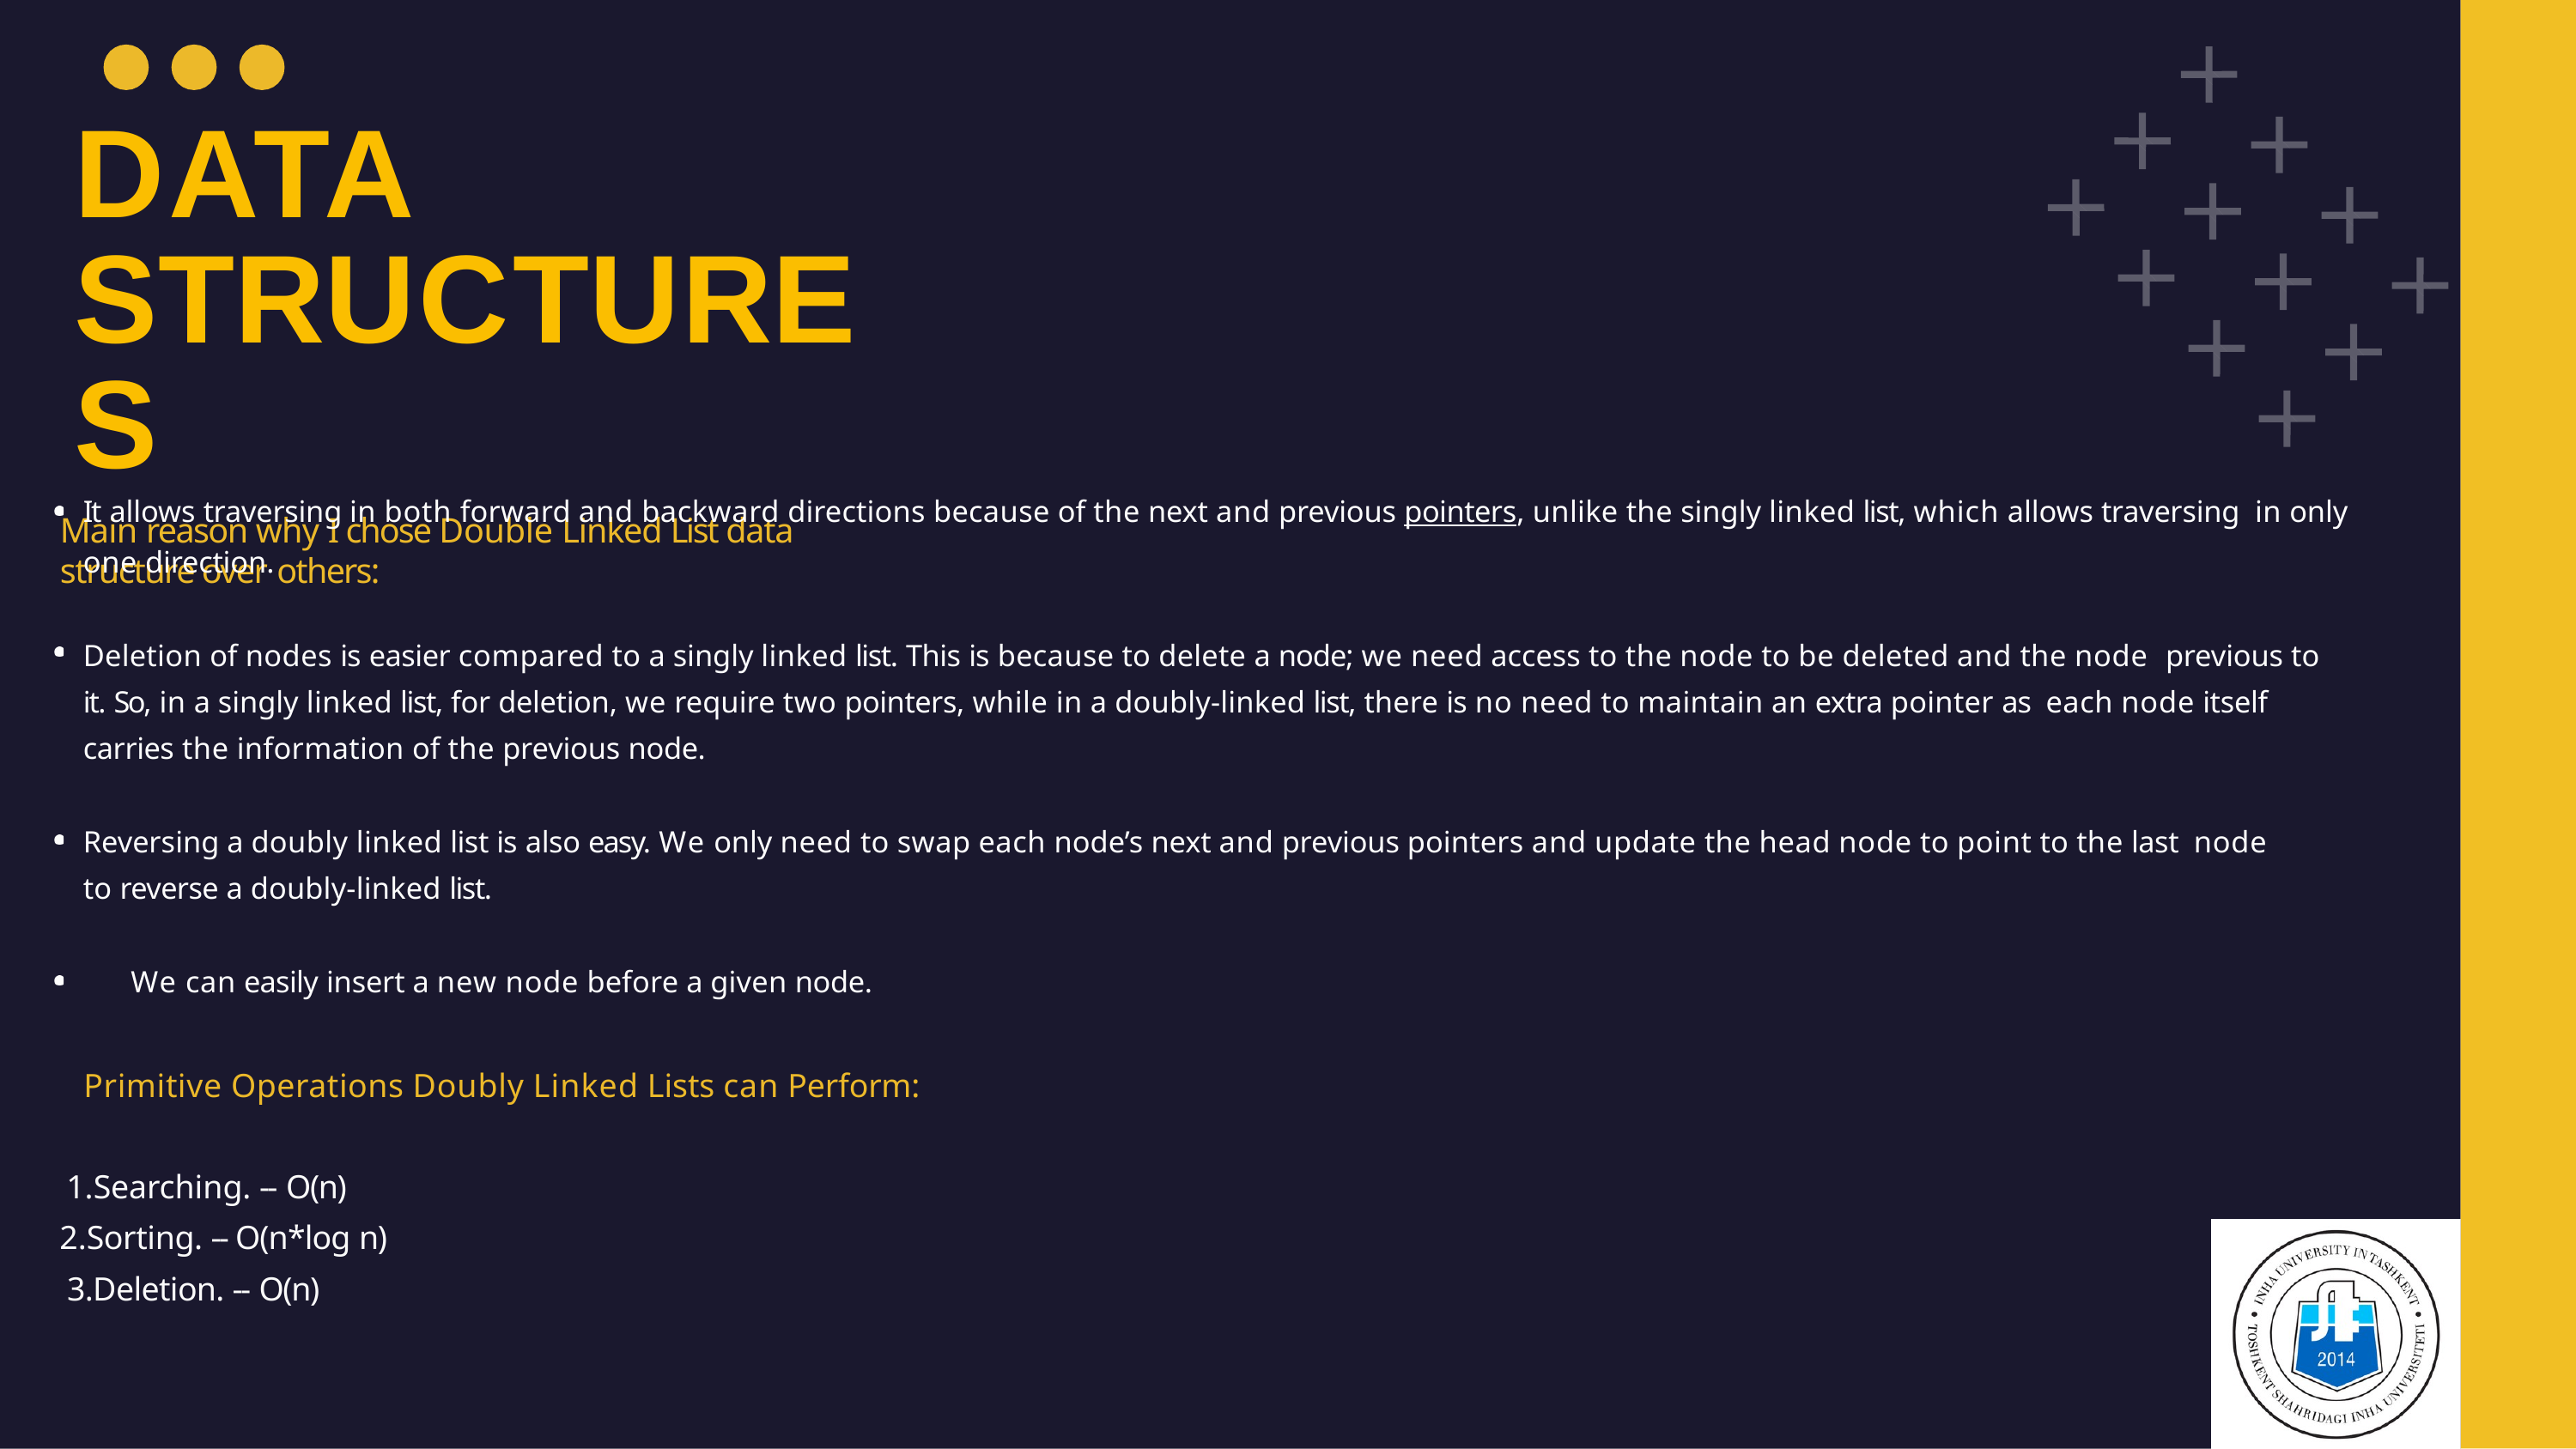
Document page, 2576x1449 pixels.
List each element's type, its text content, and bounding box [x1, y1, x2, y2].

text_box [2255, 253, 2312, 311]
text_box [2251, 116, 2308, 173]
text_box [2325, 324, 2382, 381]
title DATA STRUCTURES Main reason why I chose Double Linked List data structure over others: [58, 90, 1306, 477]
text_box [2184, 183, 2241, 240]
text_box [2047, 179, 2105, 236]
text_box [2258, 390, 2316, 447]
text_box [2211, 1219, 2461, 1449]
text_box [2391, 257, 2449, 314]
text_box [171, 44, 217, 90]
text_box [2321, 186, 2379, 244]
text_box [103, 44, 149, 90]
text_box [239, 44, 285, 90]
text_box [2180, 46, 2238, 103]
text_box [2460, 0, 2576, 1449]
text_box [2188, 319, 2245, 377]
text_box [0, 0, 2460, 1449]
text_box [2117, 249, 2175, 306]
text_box It allows traversing in both forward and backward directions because of the next and previous pointers, unlike the singly linked list, which allows traversing in only one direction. Deletion of nodes is easier compared to a singly linked list. This is because to delete a node; we need access to the node to be deleted and the node previous to it. So, in a singly linked list, for deletion, we require two pointers, while in a doubly-linked list, there is no need to maintain an extra pointer as each node itself carries the information of the previous node. Reversing a doubly linked list is also easy. We only need to swap each node’s next and previous pointers and update the head node to point to the last node to reverse a doubly-linked list. We can easily insert a new node before a given node. Primitive Operations Doubly Linked Lists can Perform: Searching. -- O(n) Sorting. -- O(n*log n) 3.Deletion. -- O(n) [31, 477, 2373, 1307]
text_box [2114, 112, 2172, 170]
